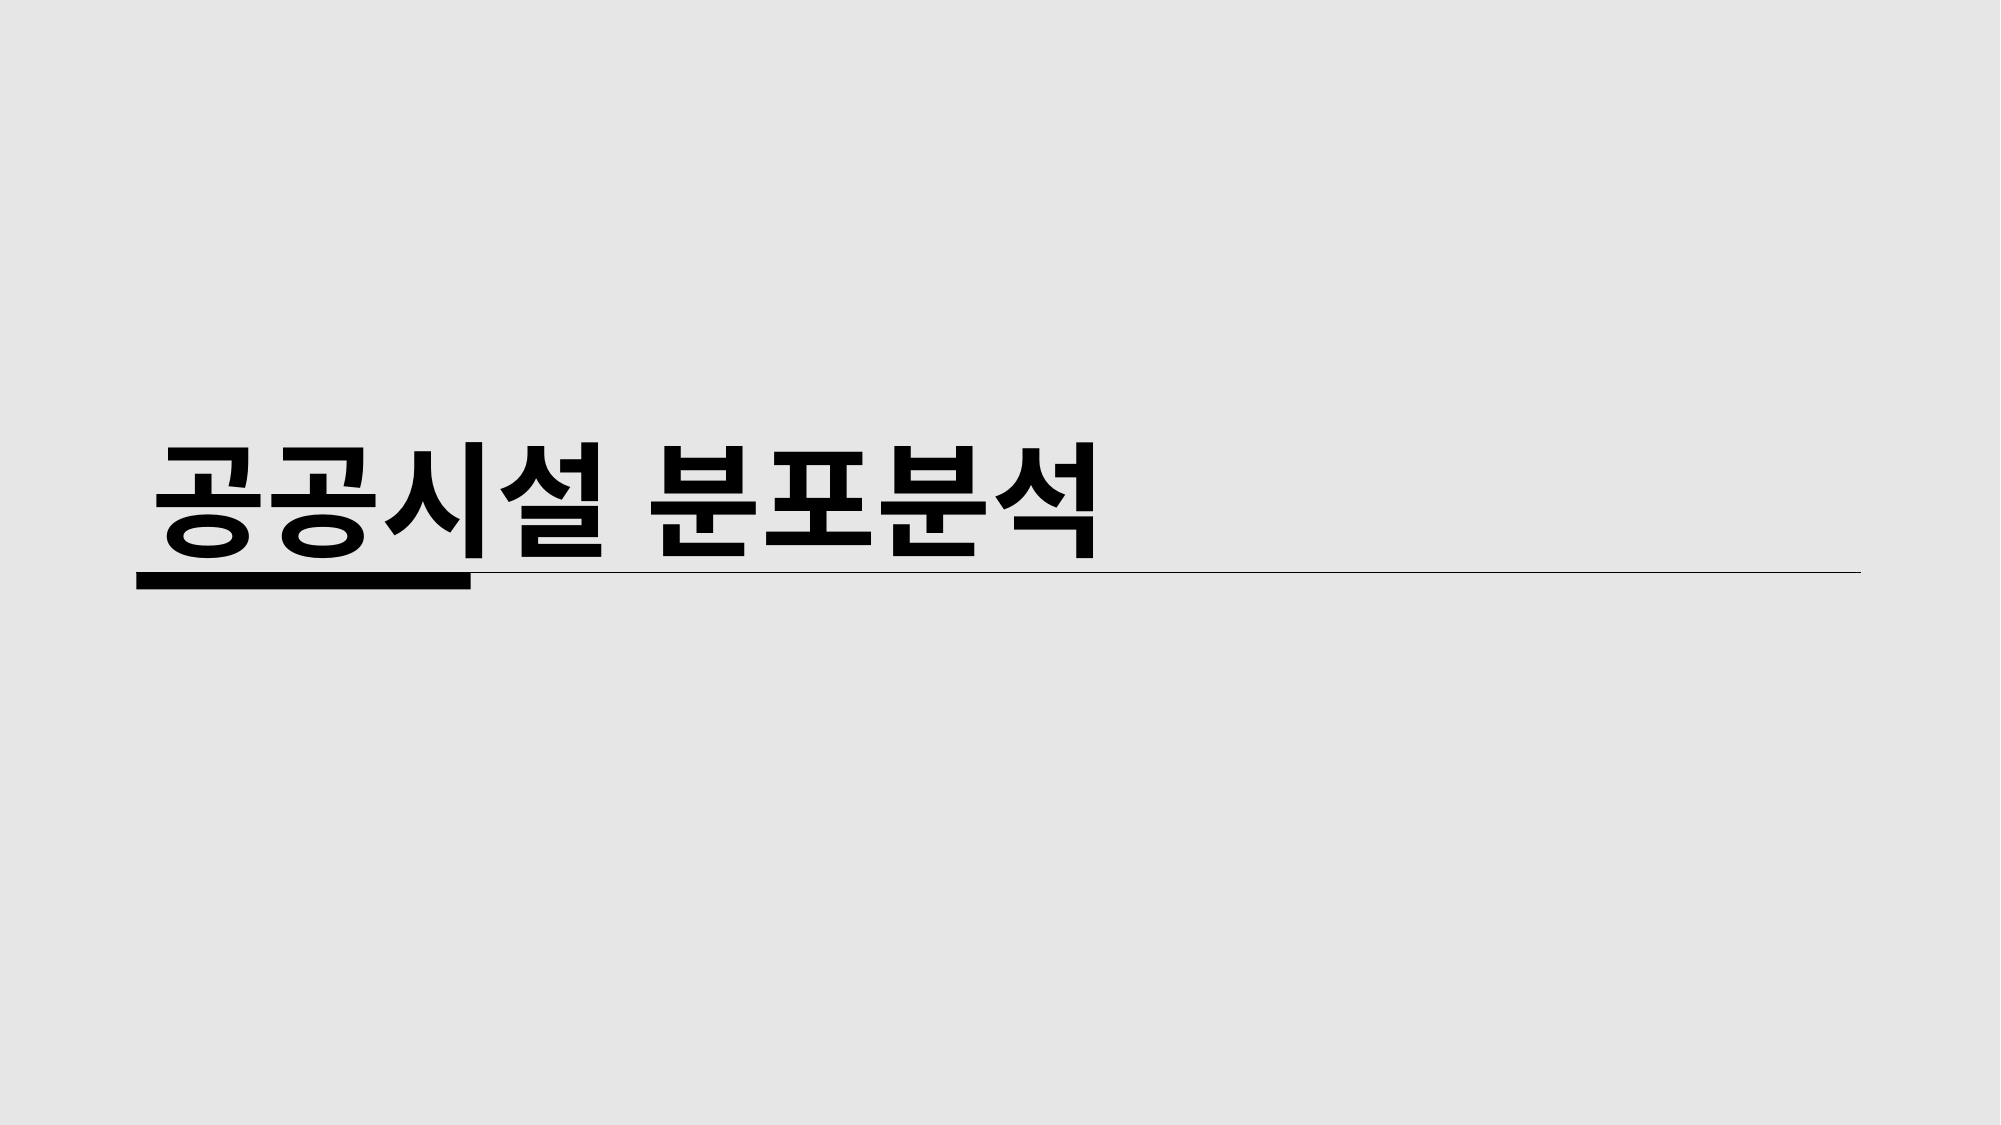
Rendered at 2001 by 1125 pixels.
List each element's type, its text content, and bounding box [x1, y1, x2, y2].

title 공공시설 분포분석 [136, 404, 1862, 582]
